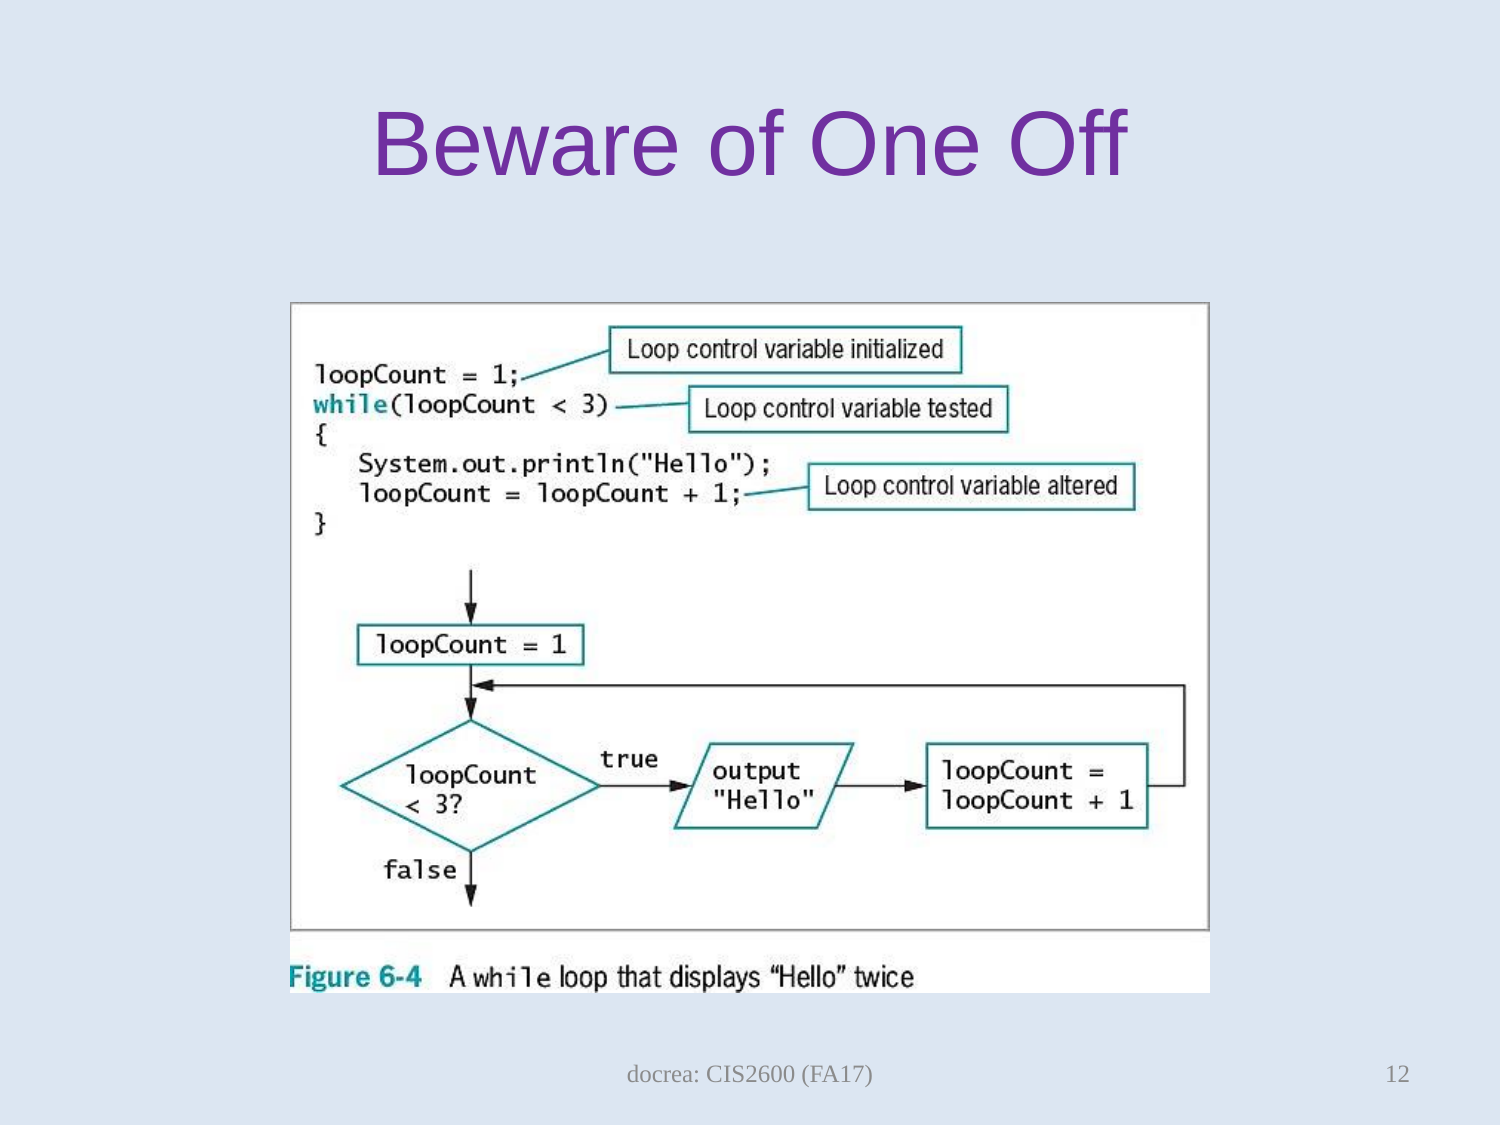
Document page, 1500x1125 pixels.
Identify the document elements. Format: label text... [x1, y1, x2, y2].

picture [289, 302, 1211, 994]
footer docrea: CIS2600 (FA17) [512, 1042, 988, 1103]
slide_number 12 [1074, 1042, 1425, 1103]
title Beware of One Off [75, 45, 1425, 233]
